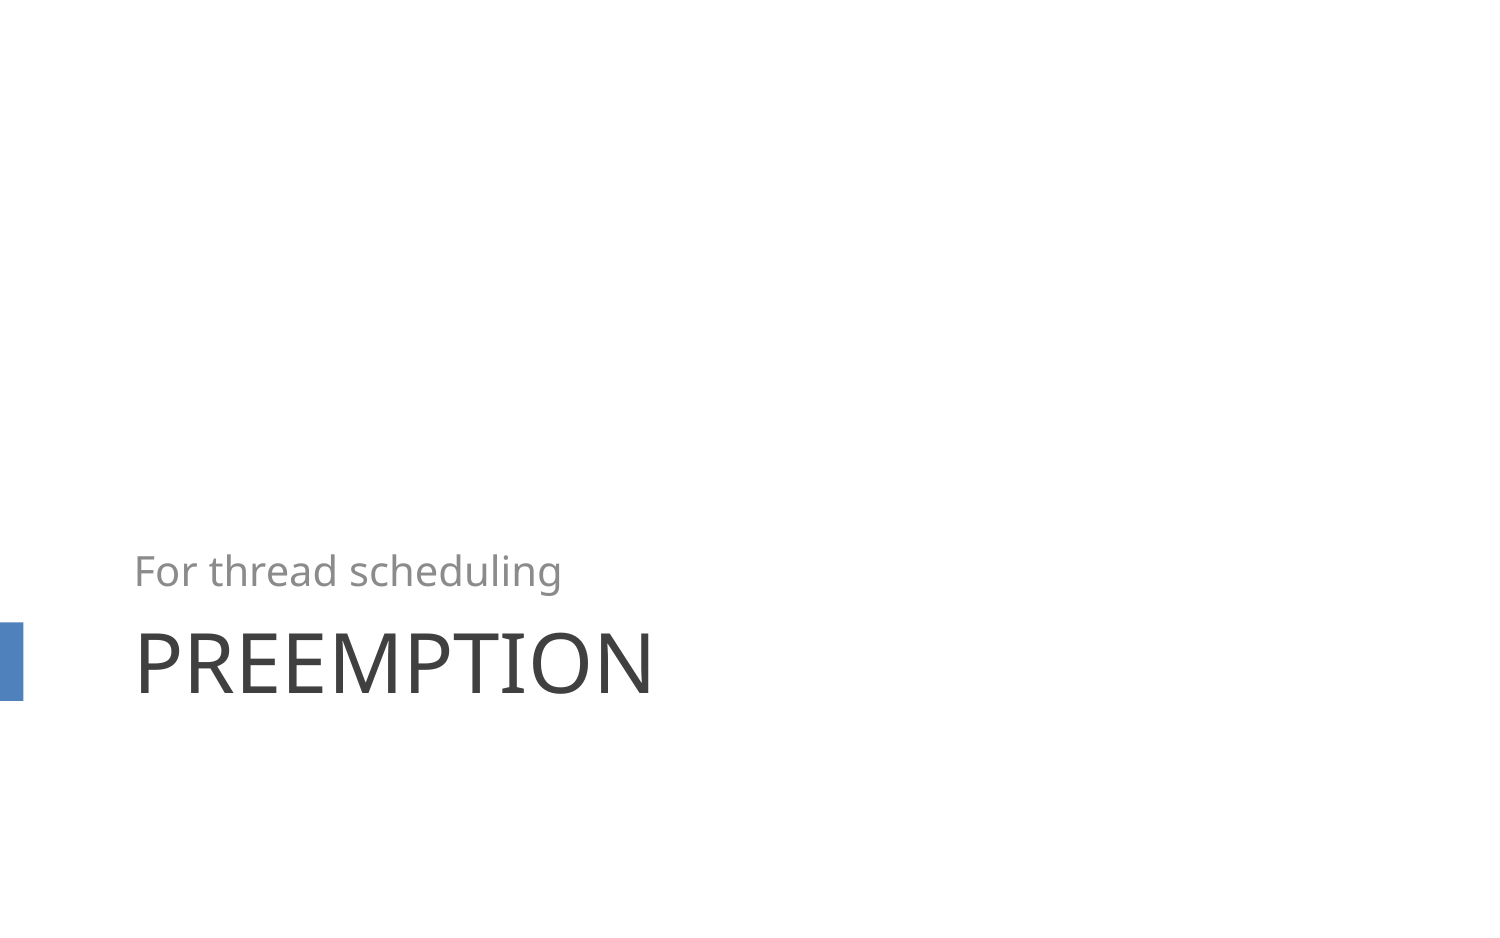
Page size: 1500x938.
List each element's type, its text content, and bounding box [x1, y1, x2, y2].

title Preemption [118, 603, 1394, 789]
list For thread scheduling [118, 397, 1394, 603]
